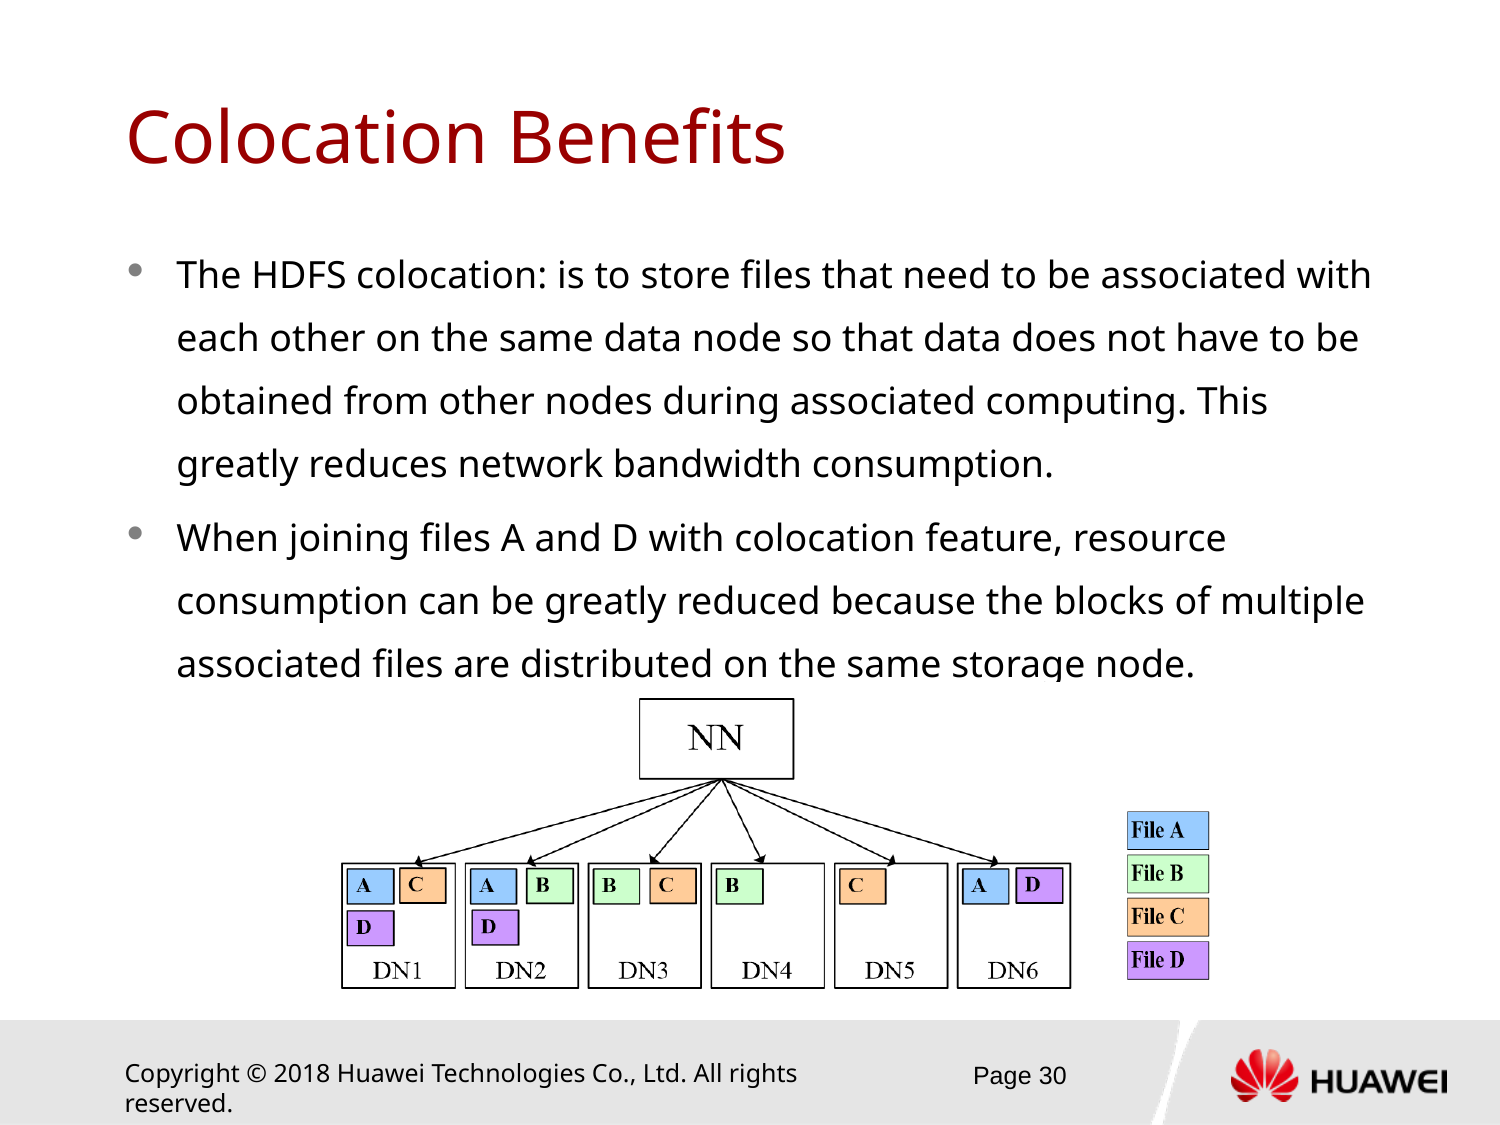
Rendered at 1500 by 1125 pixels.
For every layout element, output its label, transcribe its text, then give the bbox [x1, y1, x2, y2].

picture [341, 681, 1074, 993]
title Colocation Benefits [111, 63, 1412, 207]
picture [0, 1020, 1500, 1125]
picture [1098, 797, 1232, 993]
text_box The HDFS colocation: is to store files that need to be associated with each other on the same data node so that data does not have to be obtained from other nodes during associated computing. This greatly reduces network bandwidth consumption. When joining files A and D with colocation feature, resource consumption can be greatly reduced because the blocks of multiple associated files are distributed on the same storage node. [112, 225, 1412, 651]
